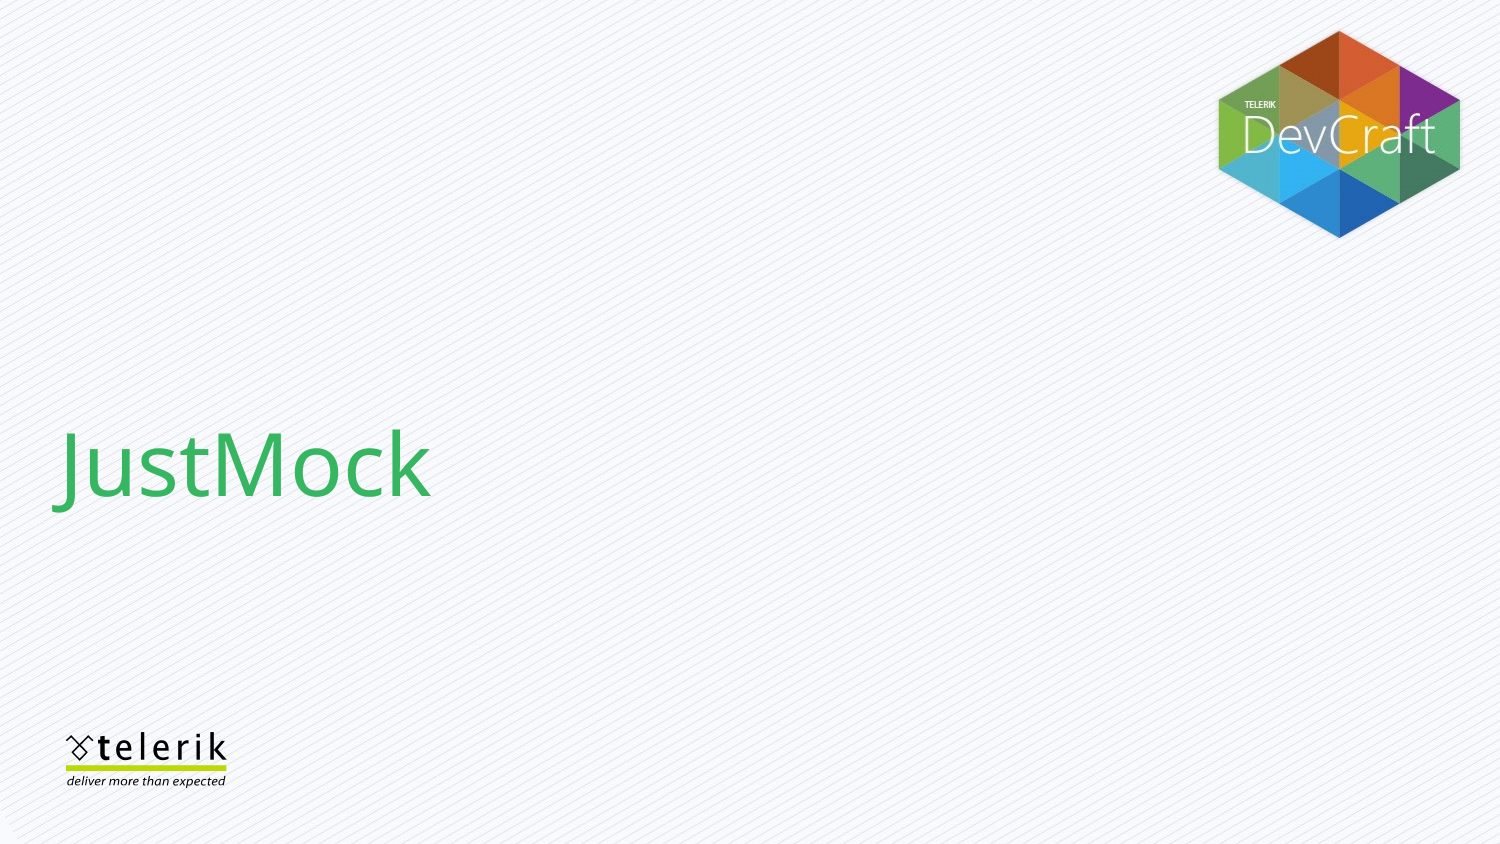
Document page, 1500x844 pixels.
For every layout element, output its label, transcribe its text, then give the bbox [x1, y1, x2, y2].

list JustMock [44, 334, 1231, 589]
picture [0, 0, 1500, 844]
